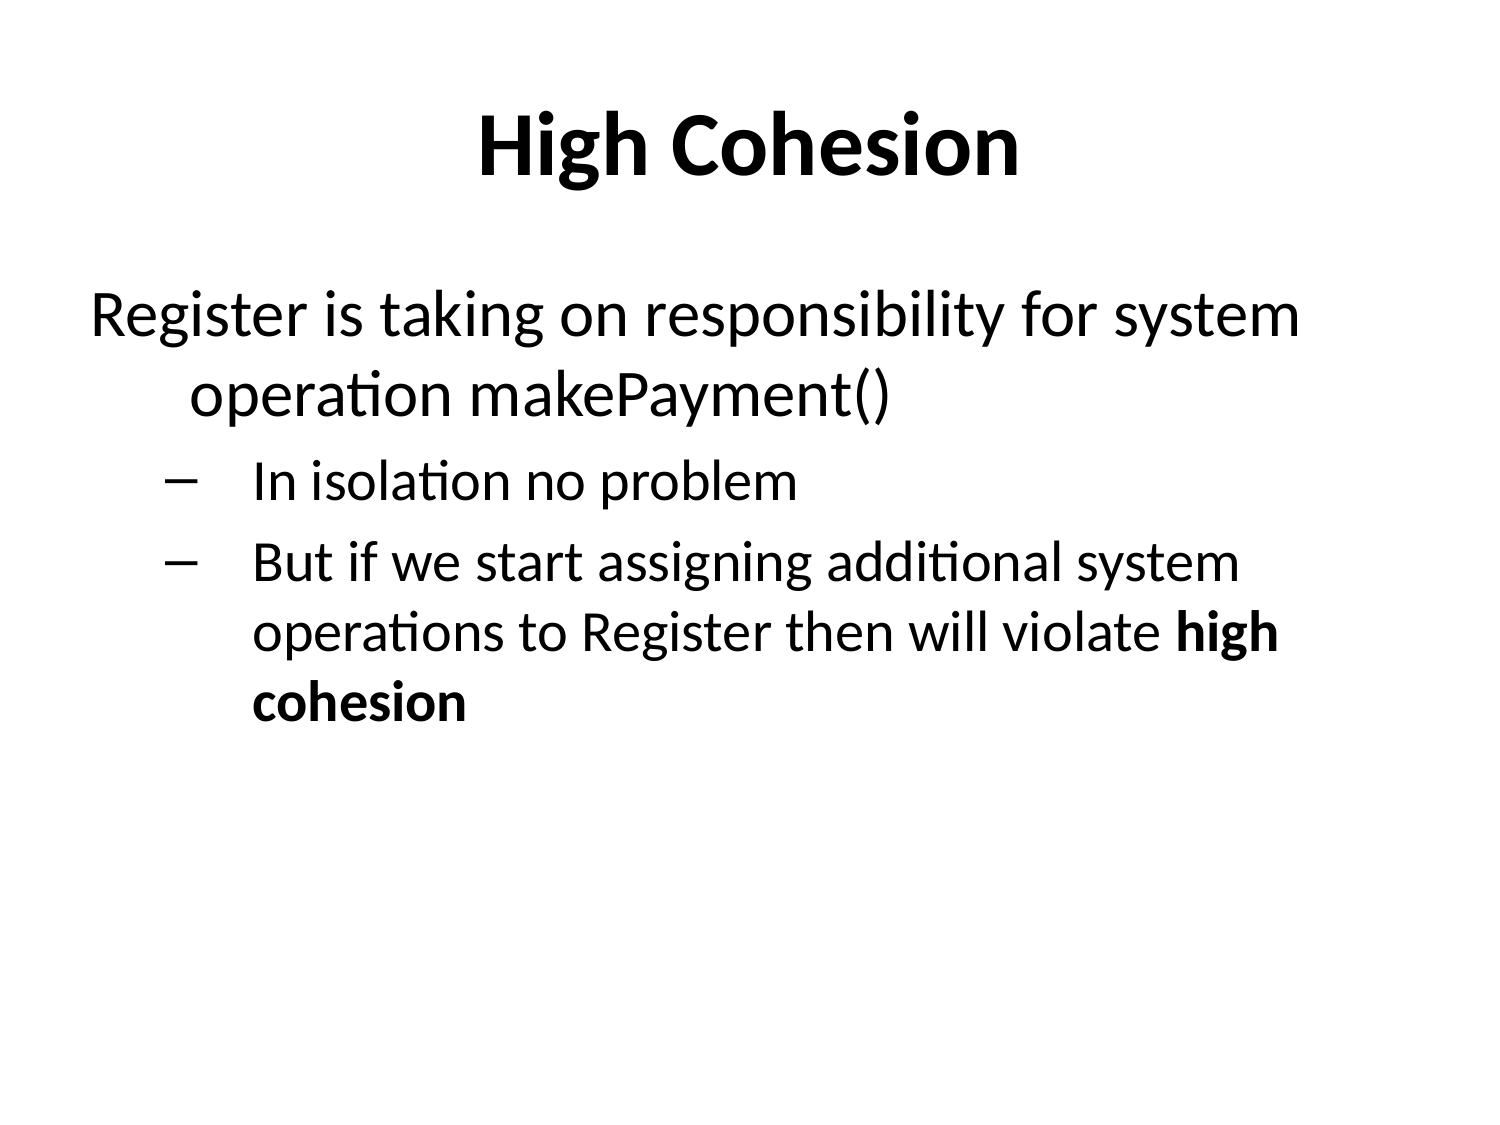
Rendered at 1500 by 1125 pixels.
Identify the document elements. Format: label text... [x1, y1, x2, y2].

list Register is taking on responsibility for system operation makePayment() In isolation no problem But if we start assigning additional system operations to Register then will violate high cohesion [75, 262, 1425, 1005]
title High Cohesion [75, 45, 1425, 233]
